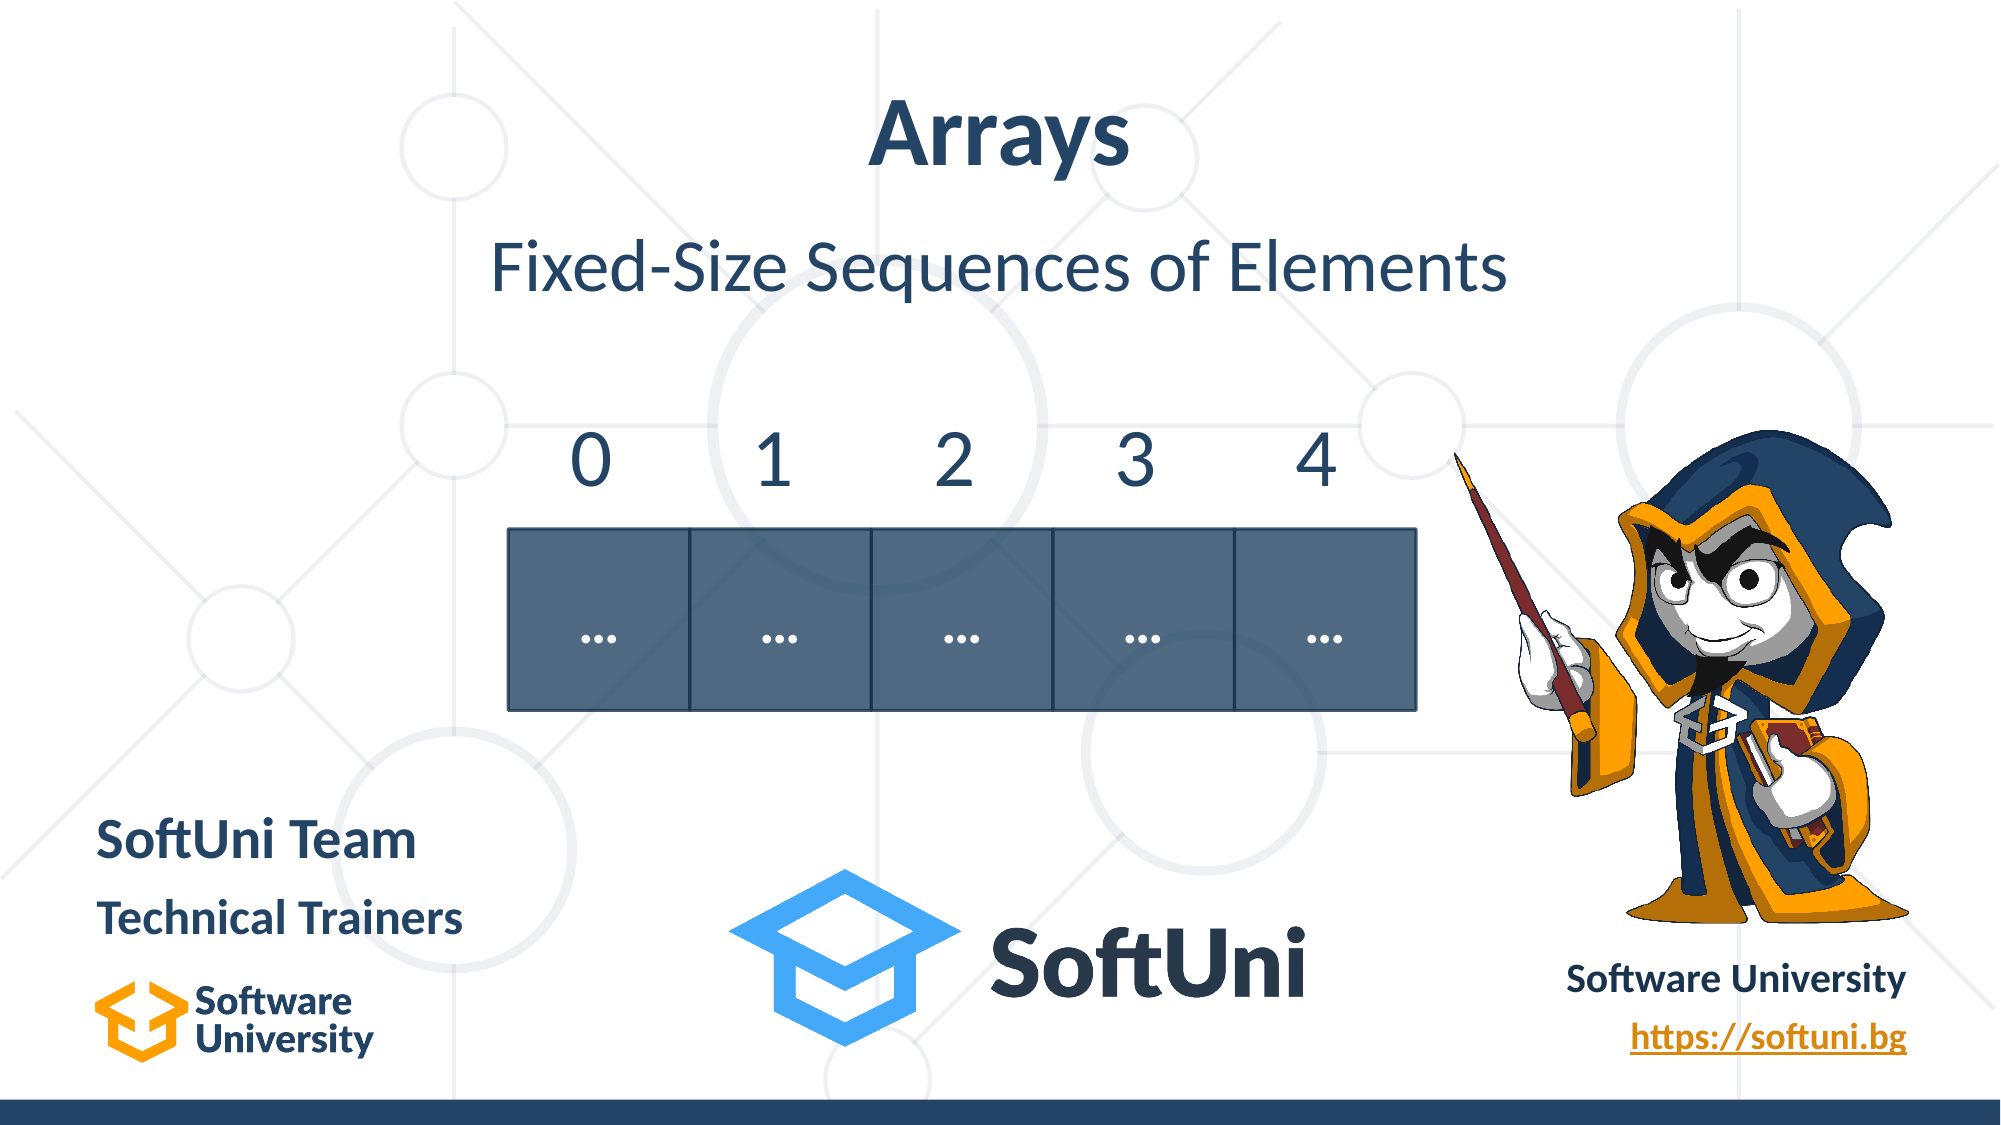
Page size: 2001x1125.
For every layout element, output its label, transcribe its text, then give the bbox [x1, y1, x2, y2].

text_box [508, 374, 1417, 711]
picture [83, 970, 384, 1074]
subtitle Fixed-Size Sequences of Elements [90, 206, 1910, 423]
list Technical Trainers [90, 875, 580, 951]
list https://softuni.bg [1428, 1005, 1913, 1062]
title Arrays [90, 52, 1910, 198]
list SoftUni Team [90, 795, 580, 871]
picture [709, 850, 1325, 1064]
list Software University [1428, 944, 1913, 1005]
picture [1451, 428, 1910, 924]
